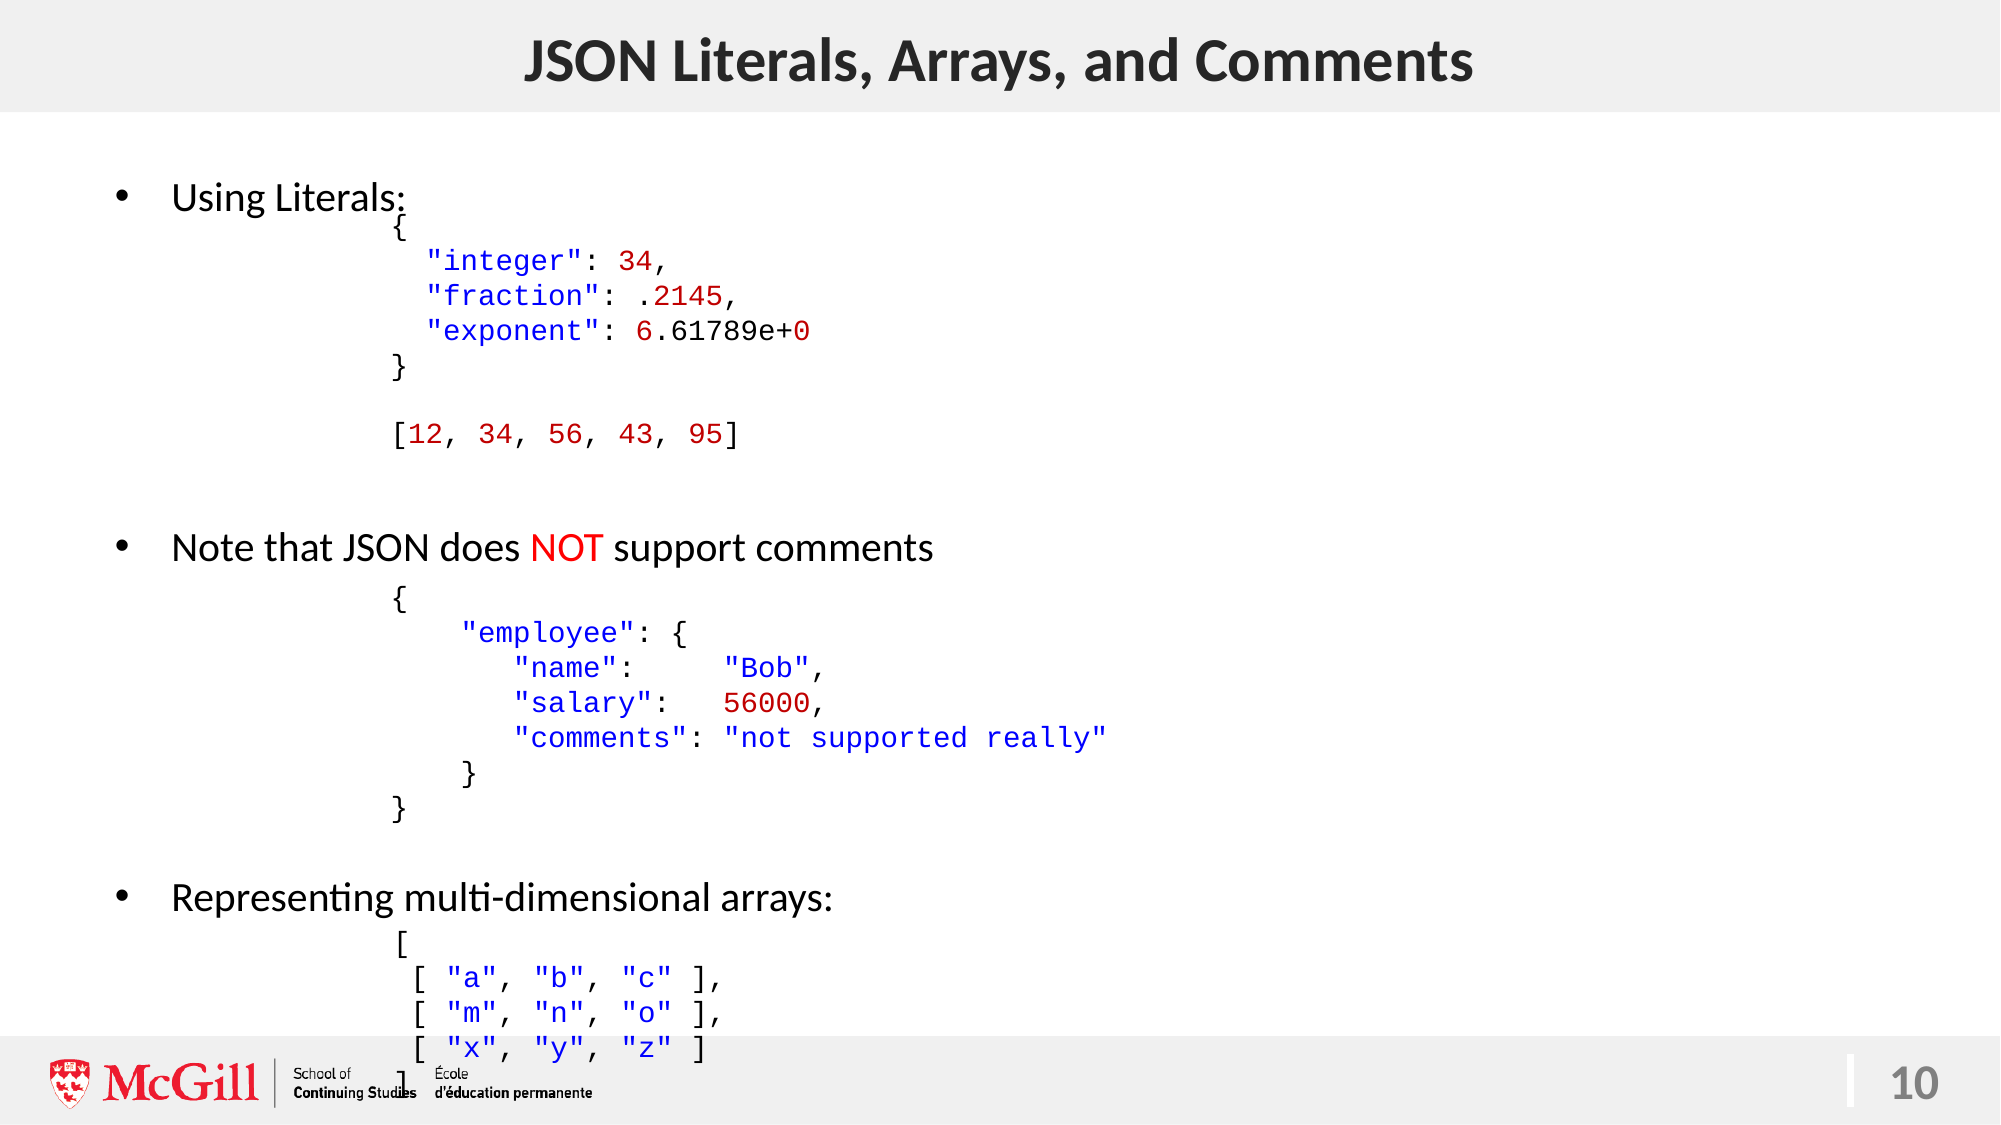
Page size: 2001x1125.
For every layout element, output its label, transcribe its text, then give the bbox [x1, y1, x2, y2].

text_box { "employee": { "name": "Bob", "salary": 56000, "comments": "not supported really" } } [375, 571, 1735, 831]
text_box [ [ "a", "b", "c" ], [ "m", "n", "o" ], [ "x", "y", "z" ] ] [378, 916, 821, 1106]
list Using Literals: Note that JSON does NOT support comments Representing multi-dimensional arrays: [99, 162, 1900, 1005]
text_box { "integer": 34, "fraction": .2145, "exponent": 6.61789e+0 } [375, 198, 1376, 389]
title JSON Literals, Arrays, and Comments [0, 0, 2000, 113]
text_box [12, 34, 56, 43, 95] [375, 407, 851, 457]
picture [50, 1058, 592, 1109]
